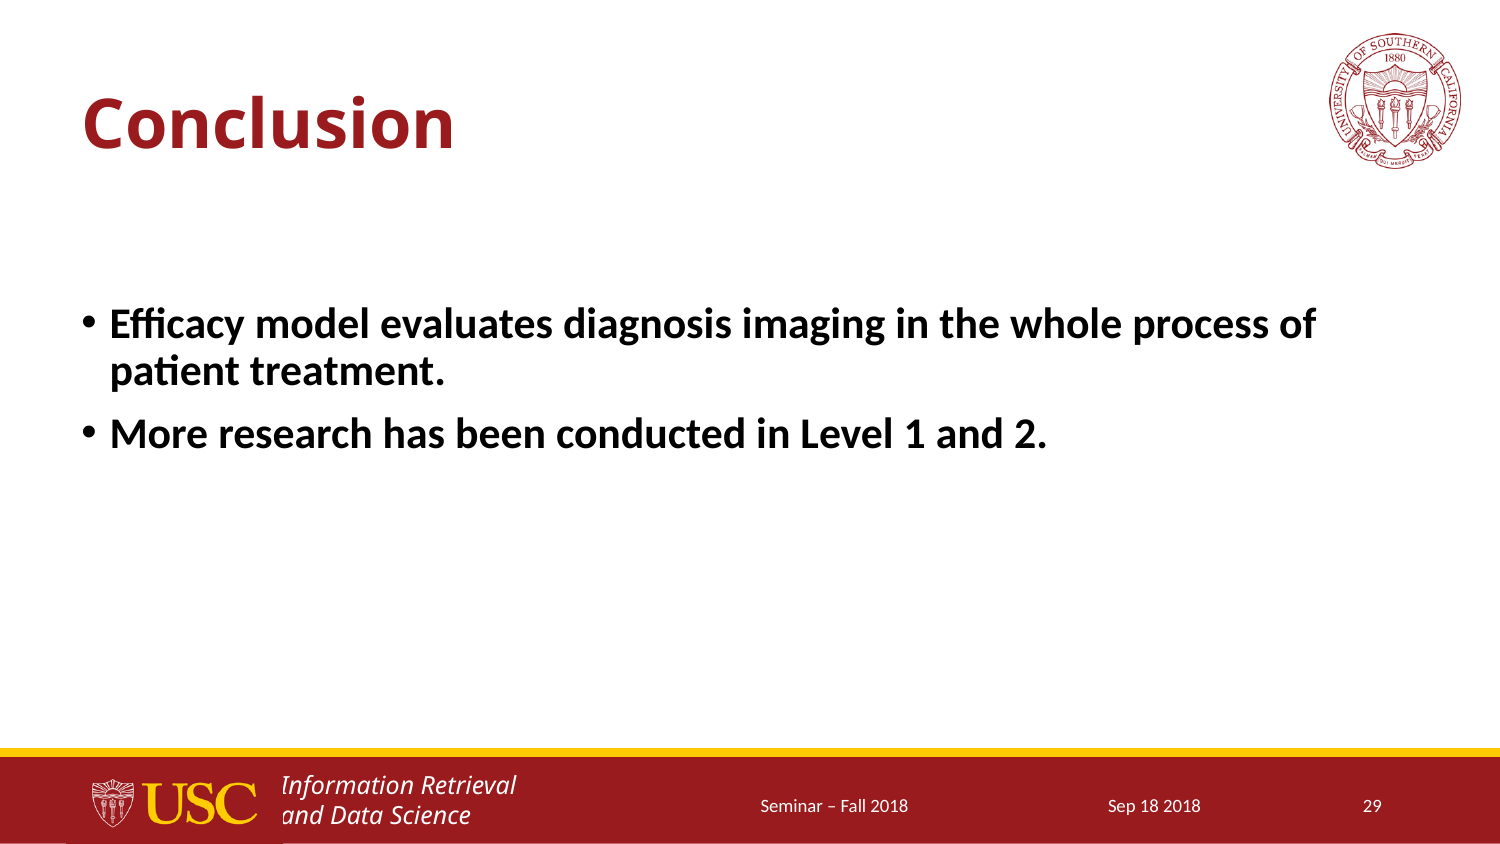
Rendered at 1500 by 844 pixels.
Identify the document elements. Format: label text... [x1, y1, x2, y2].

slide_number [1093, 782, 1308, 827]
slide_number 29 [1319, 782, 1397, 827]
picture [66, 762, 283, 844]
footer Seminar – Fall 2018 [621, 782, 1048, 827]
list Efficacy model evaluates diagnosis imaging in the whole process of patient treatment. More research has been conducted in Level 1 and 2. [66, 224, 1397, 755]
picture [1329, 33, 1461, 169]
title Conclusion [66, 44, 1397, 208]
